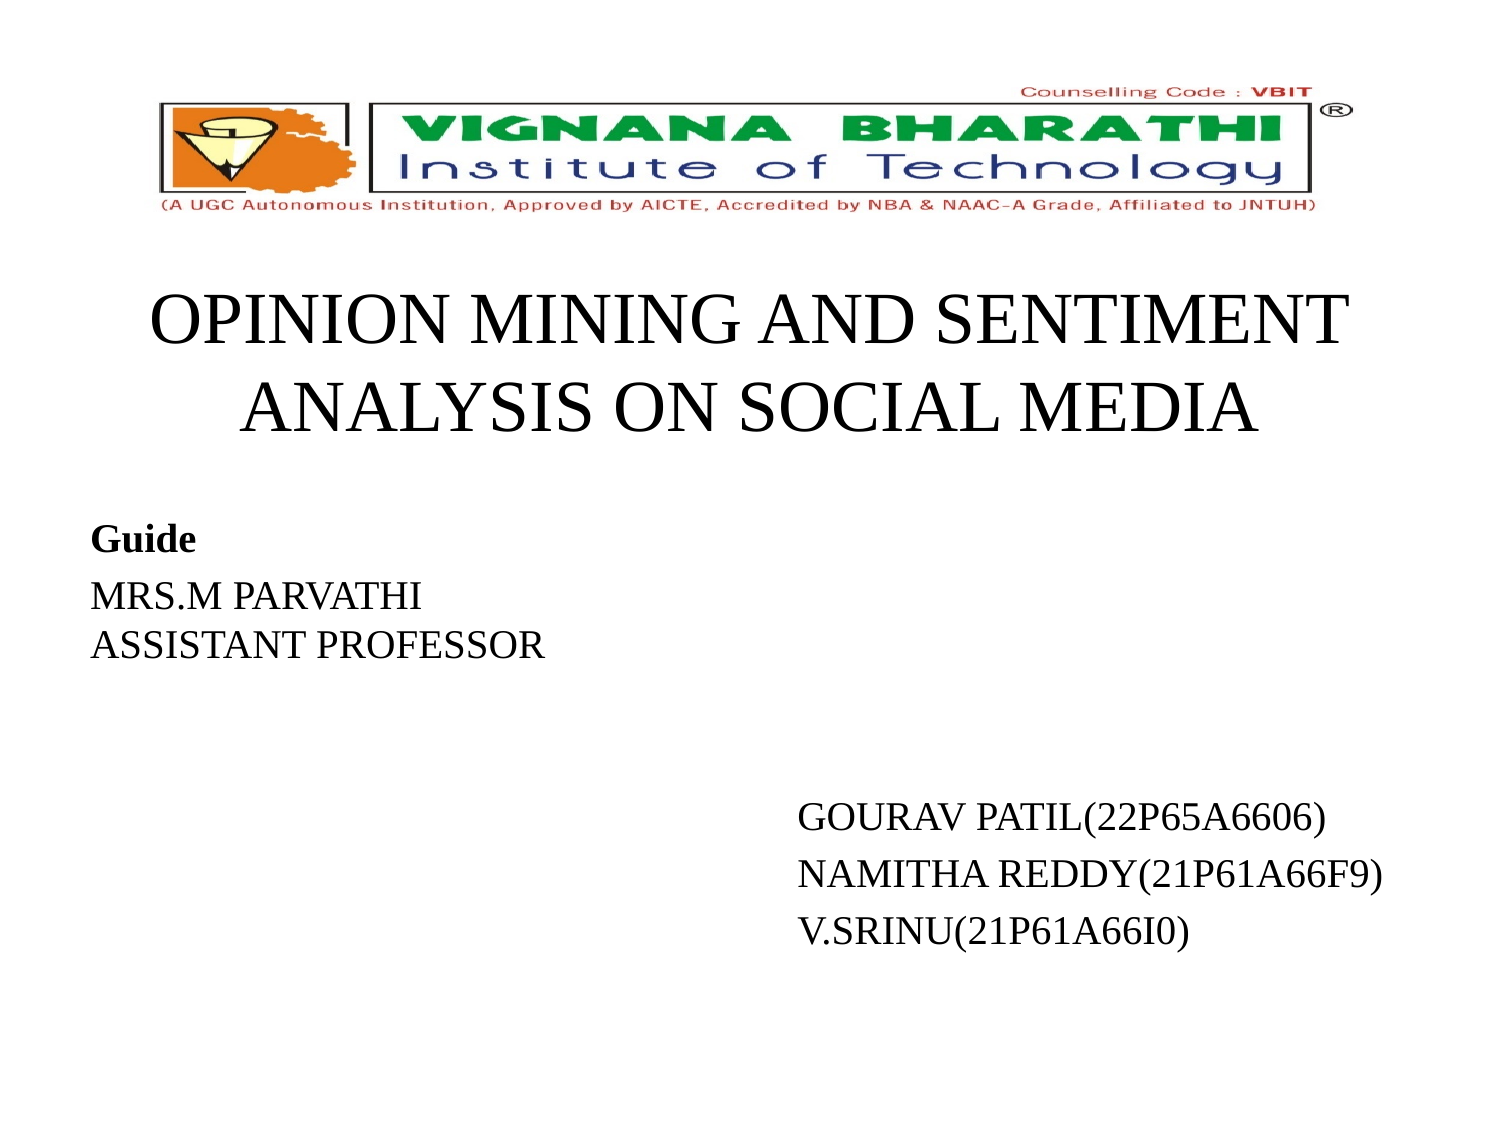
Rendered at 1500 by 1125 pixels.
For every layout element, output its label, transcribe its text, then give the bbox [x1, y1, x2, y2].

picture [124, 87, 1388, 213]
list OPINION MINING AND SENTIMENT ANALYSIS ON SOCIAL MEDIA Guide MRS.M PARVATHI ASSISTANT PROFESSOR GOURAV PATIL(22P65A6606) NAMITHA REDDY(21P61A66F9) V.SRINU(21P61A66I0) [75, 262, 1425, 1005]
